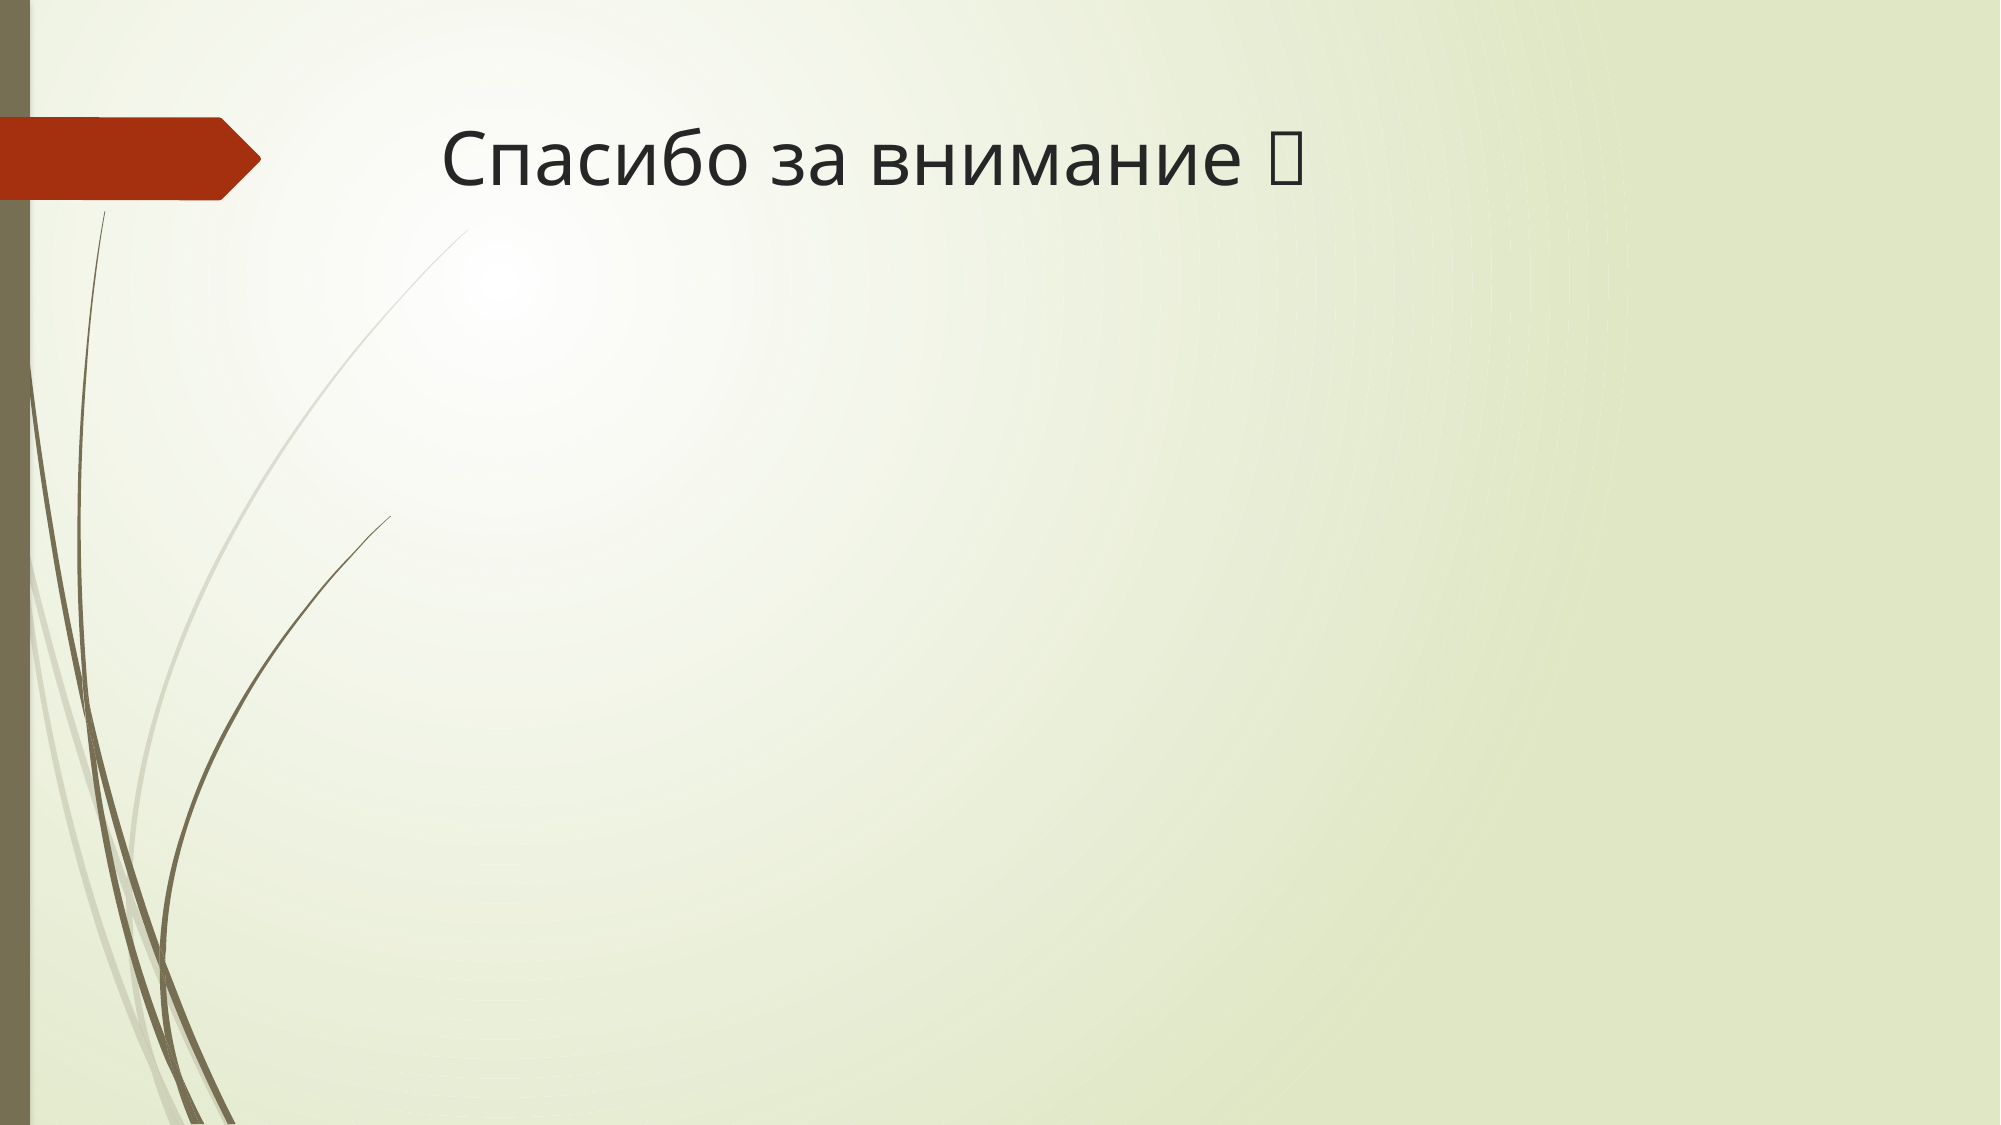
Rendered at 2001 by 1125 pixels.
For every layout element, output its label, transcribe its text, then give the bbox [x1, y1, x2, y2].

title Спасибо за внимание  [425, 102, 1888, 313]
